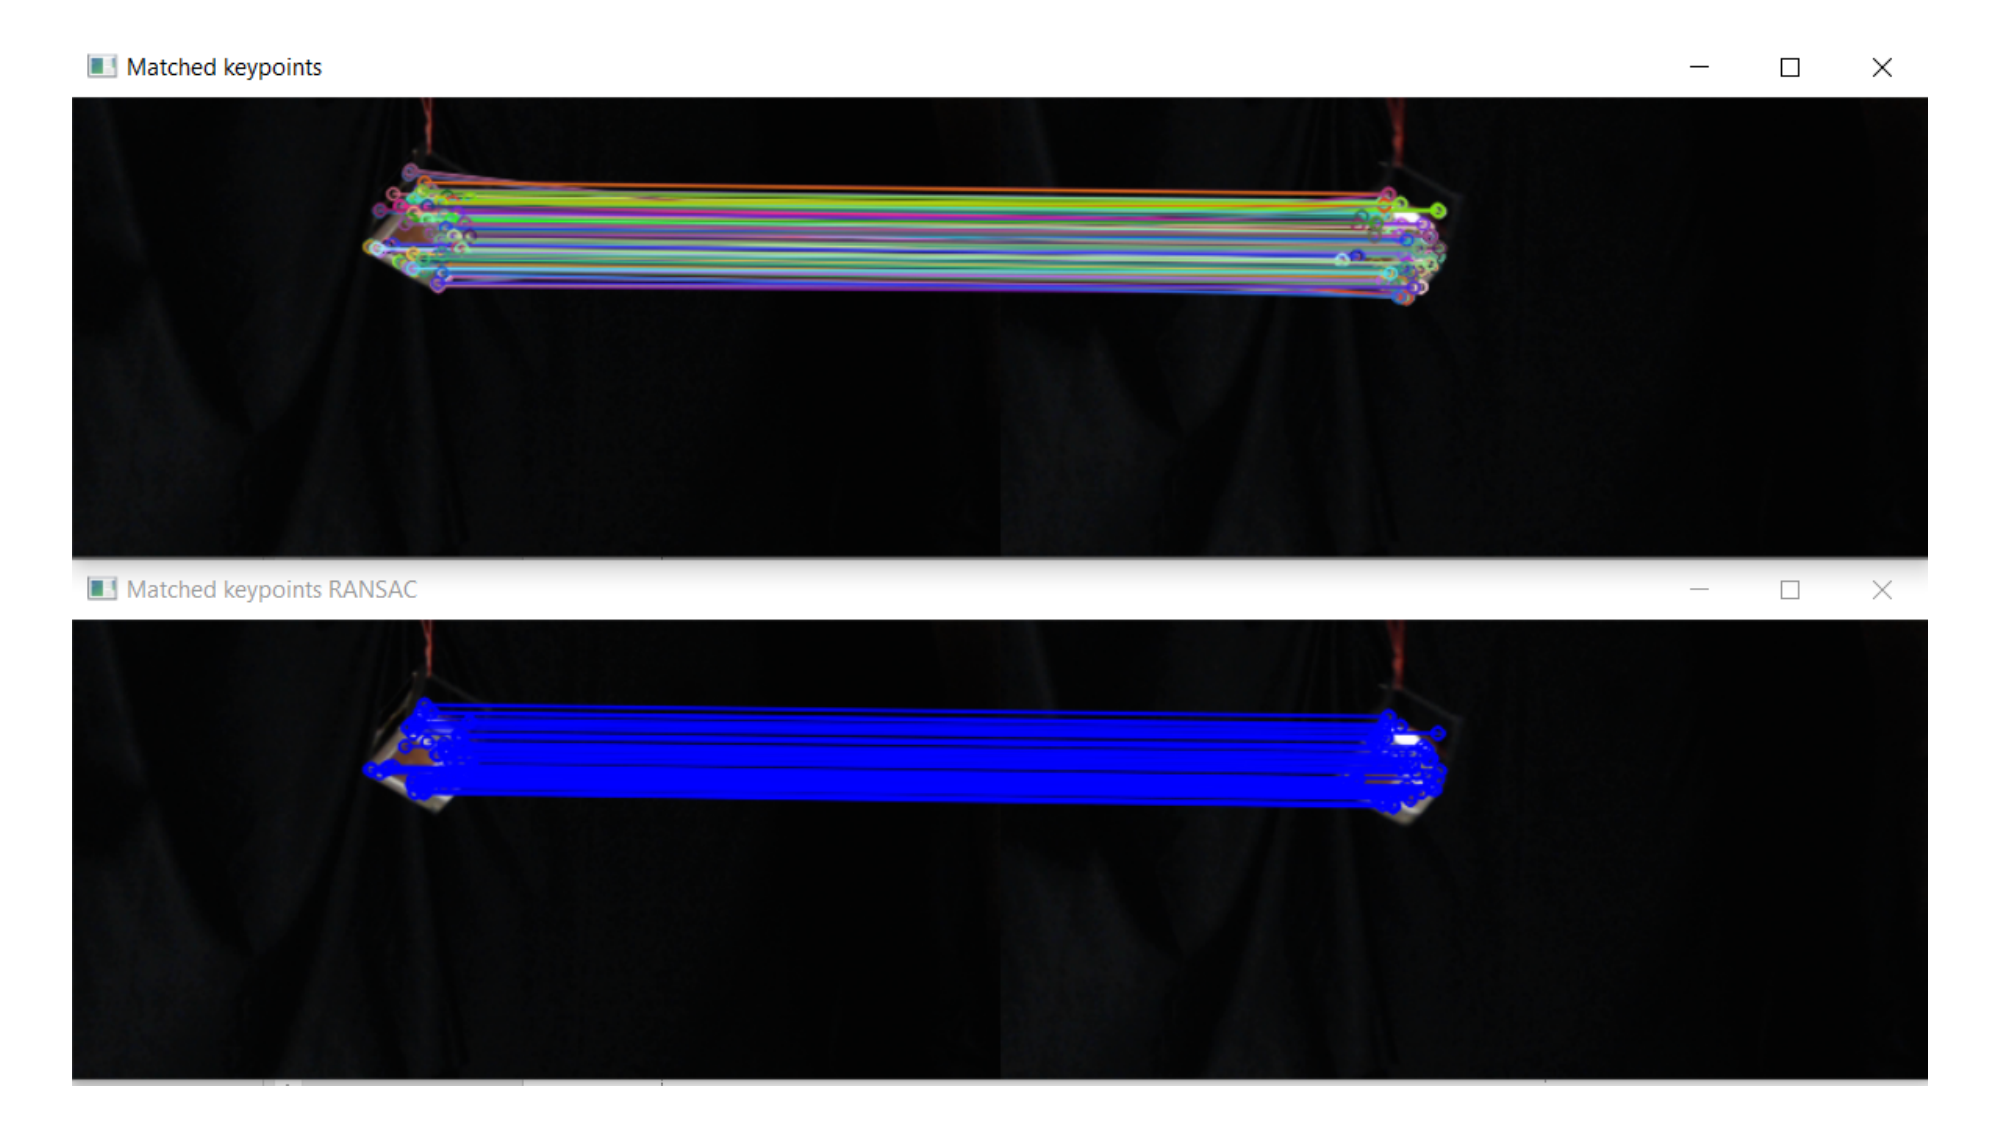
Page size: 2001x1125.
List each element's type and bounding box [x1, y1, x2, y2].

picture [72, 38, 1928, 1086]
